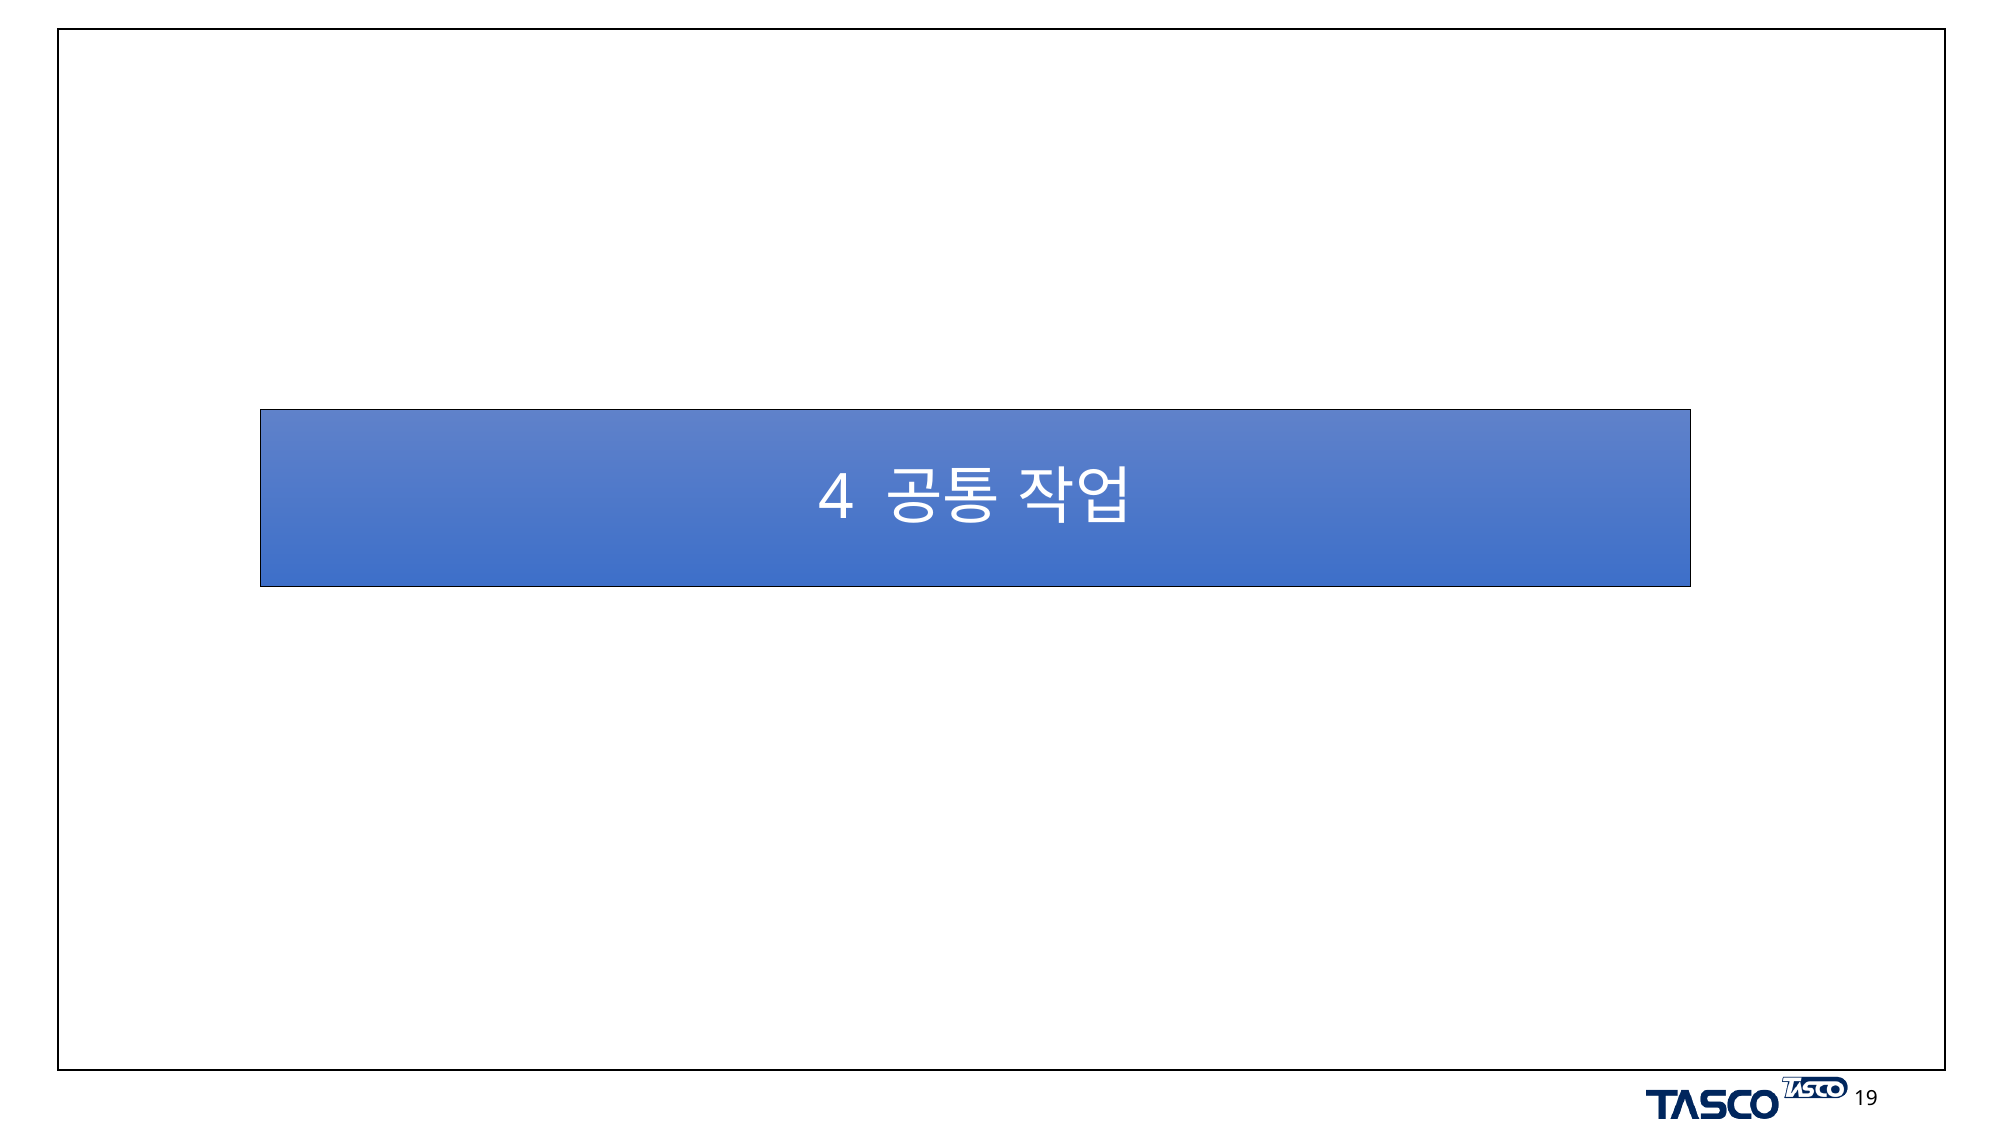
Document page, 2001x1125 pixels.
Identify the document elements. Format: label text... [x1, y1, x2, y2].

list 4 공통 작업 [260, 409, 1691, 587]
picture [1646, 1076, 1848, 1119]
